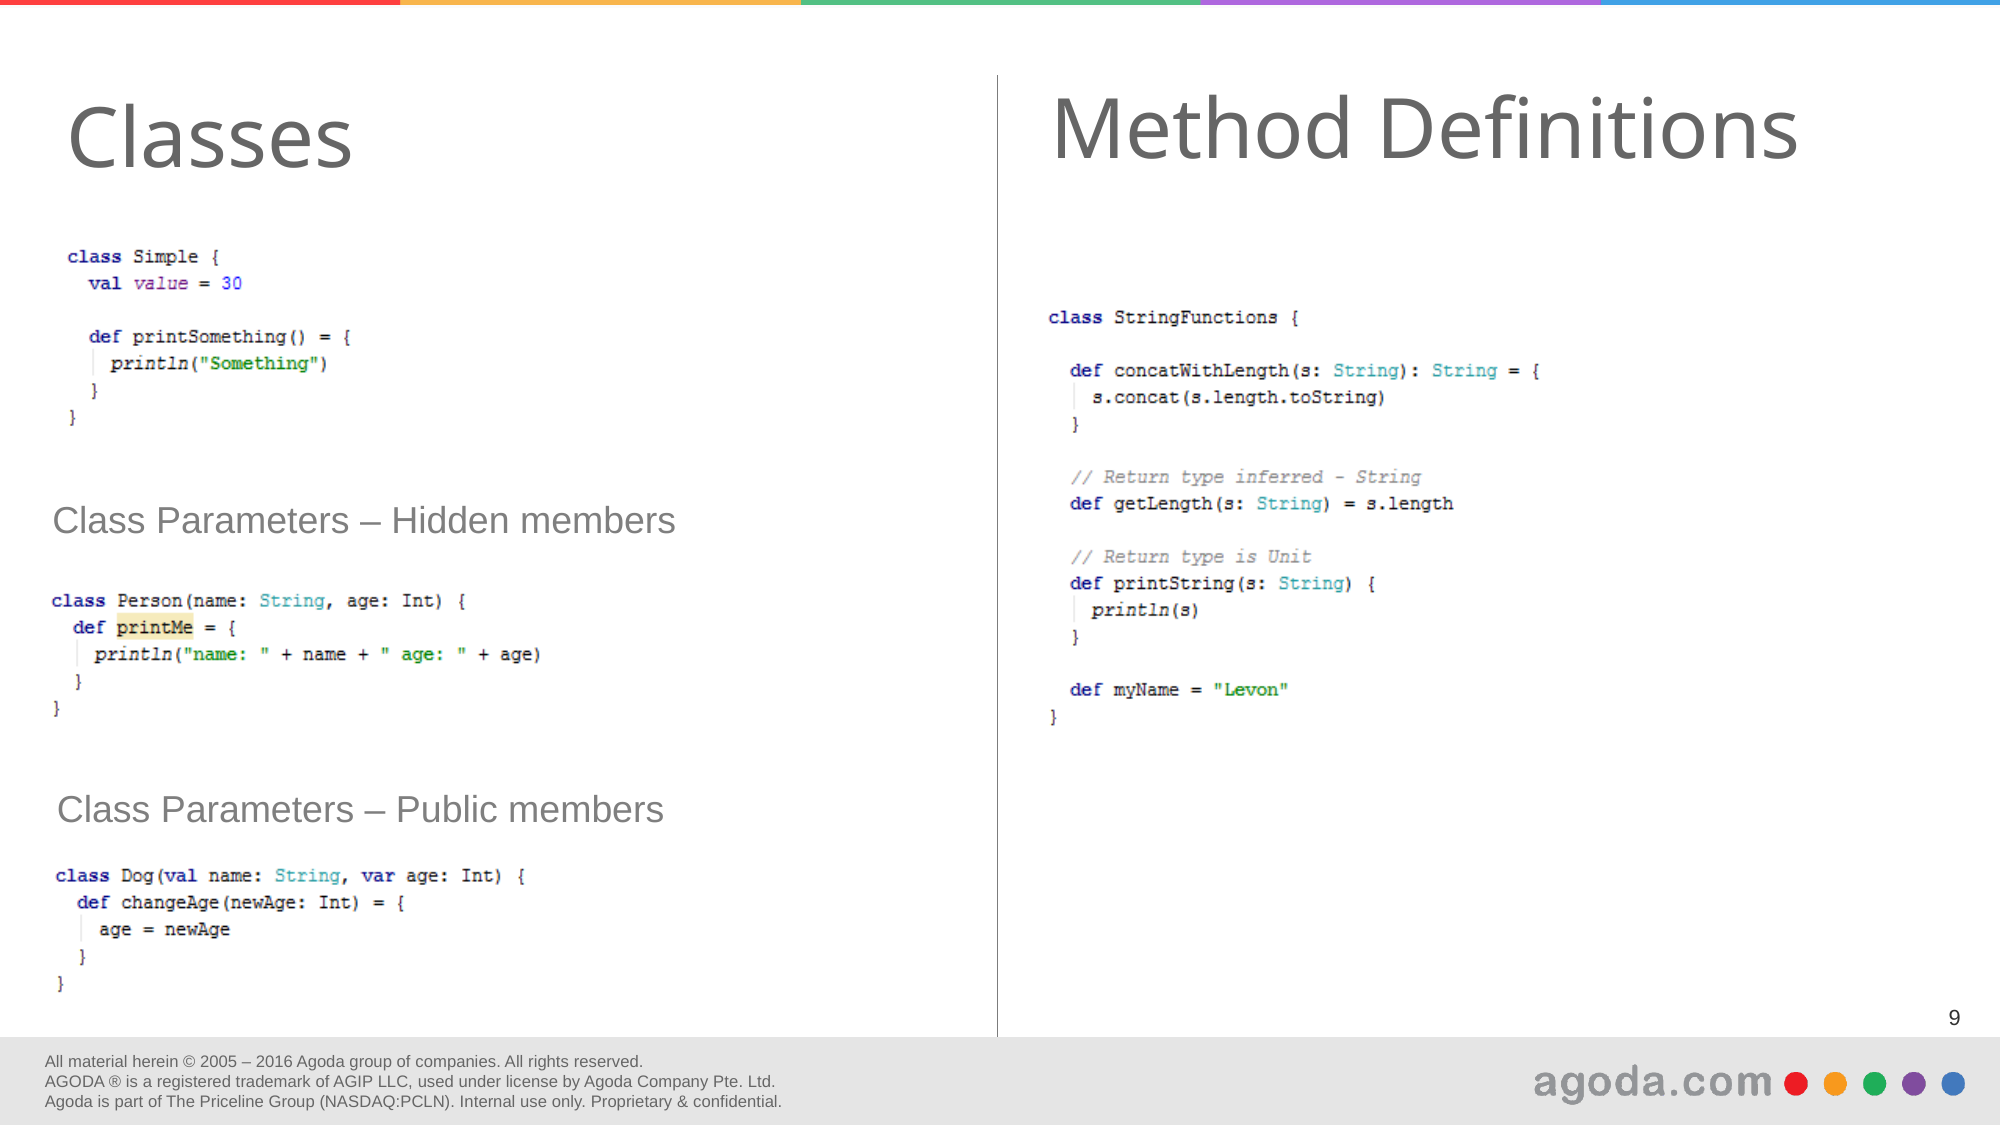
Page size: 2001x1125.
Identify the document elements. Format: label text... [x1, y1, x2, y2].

text_box Class Parameters – Hidden members [37, 488, 750, 548]
picture [1047, 299, 1651, 735]
picture [1512, 1049, 1988, 1119]
picture [0, 0, 2000, 8]
picture [54, 855, 566, 1008]
picture [66, 233, 377, 438]
text_box Class Parameters – Public members [42, 777, 755, 838]
list Classes [66, 83, 975, 185]
picture [49, 587, 569, 739]
text_box Method Definitions [1050, 75, 1959, 176]
